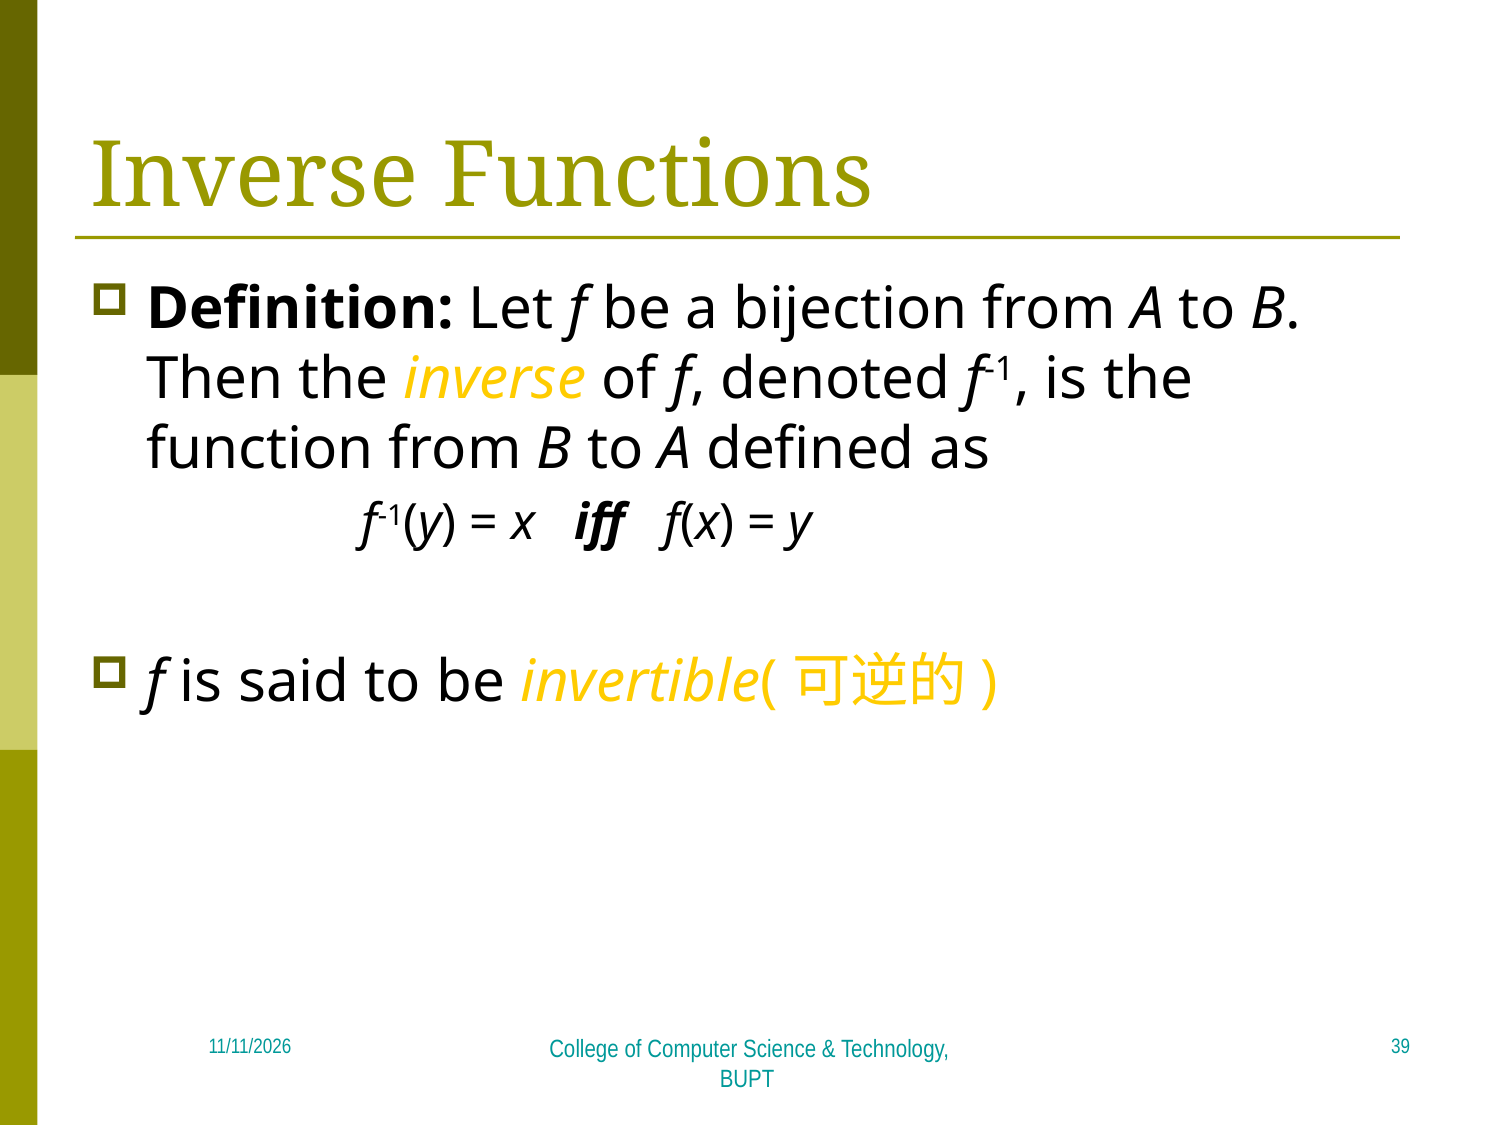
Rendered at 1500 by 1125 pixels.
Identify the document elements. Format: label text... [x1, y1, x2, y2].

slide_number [75, 1025, 425, 1100]
title Inverse Functions [75, 45, 1425, 233]
list Definition: Let f be a bijection from A to B. Then the inverse of f, denoted f-1, is the function from B to A defined as f-1(y) = x iff f(x) = y f is said to be invertible(可逆的) [75, 262, 1425, 1006]
slide_number 39 [1074, 1025, 1425, 1100]
footer College of Computer Science & Technology, BUPT [512, 1025, 988, 1100]
